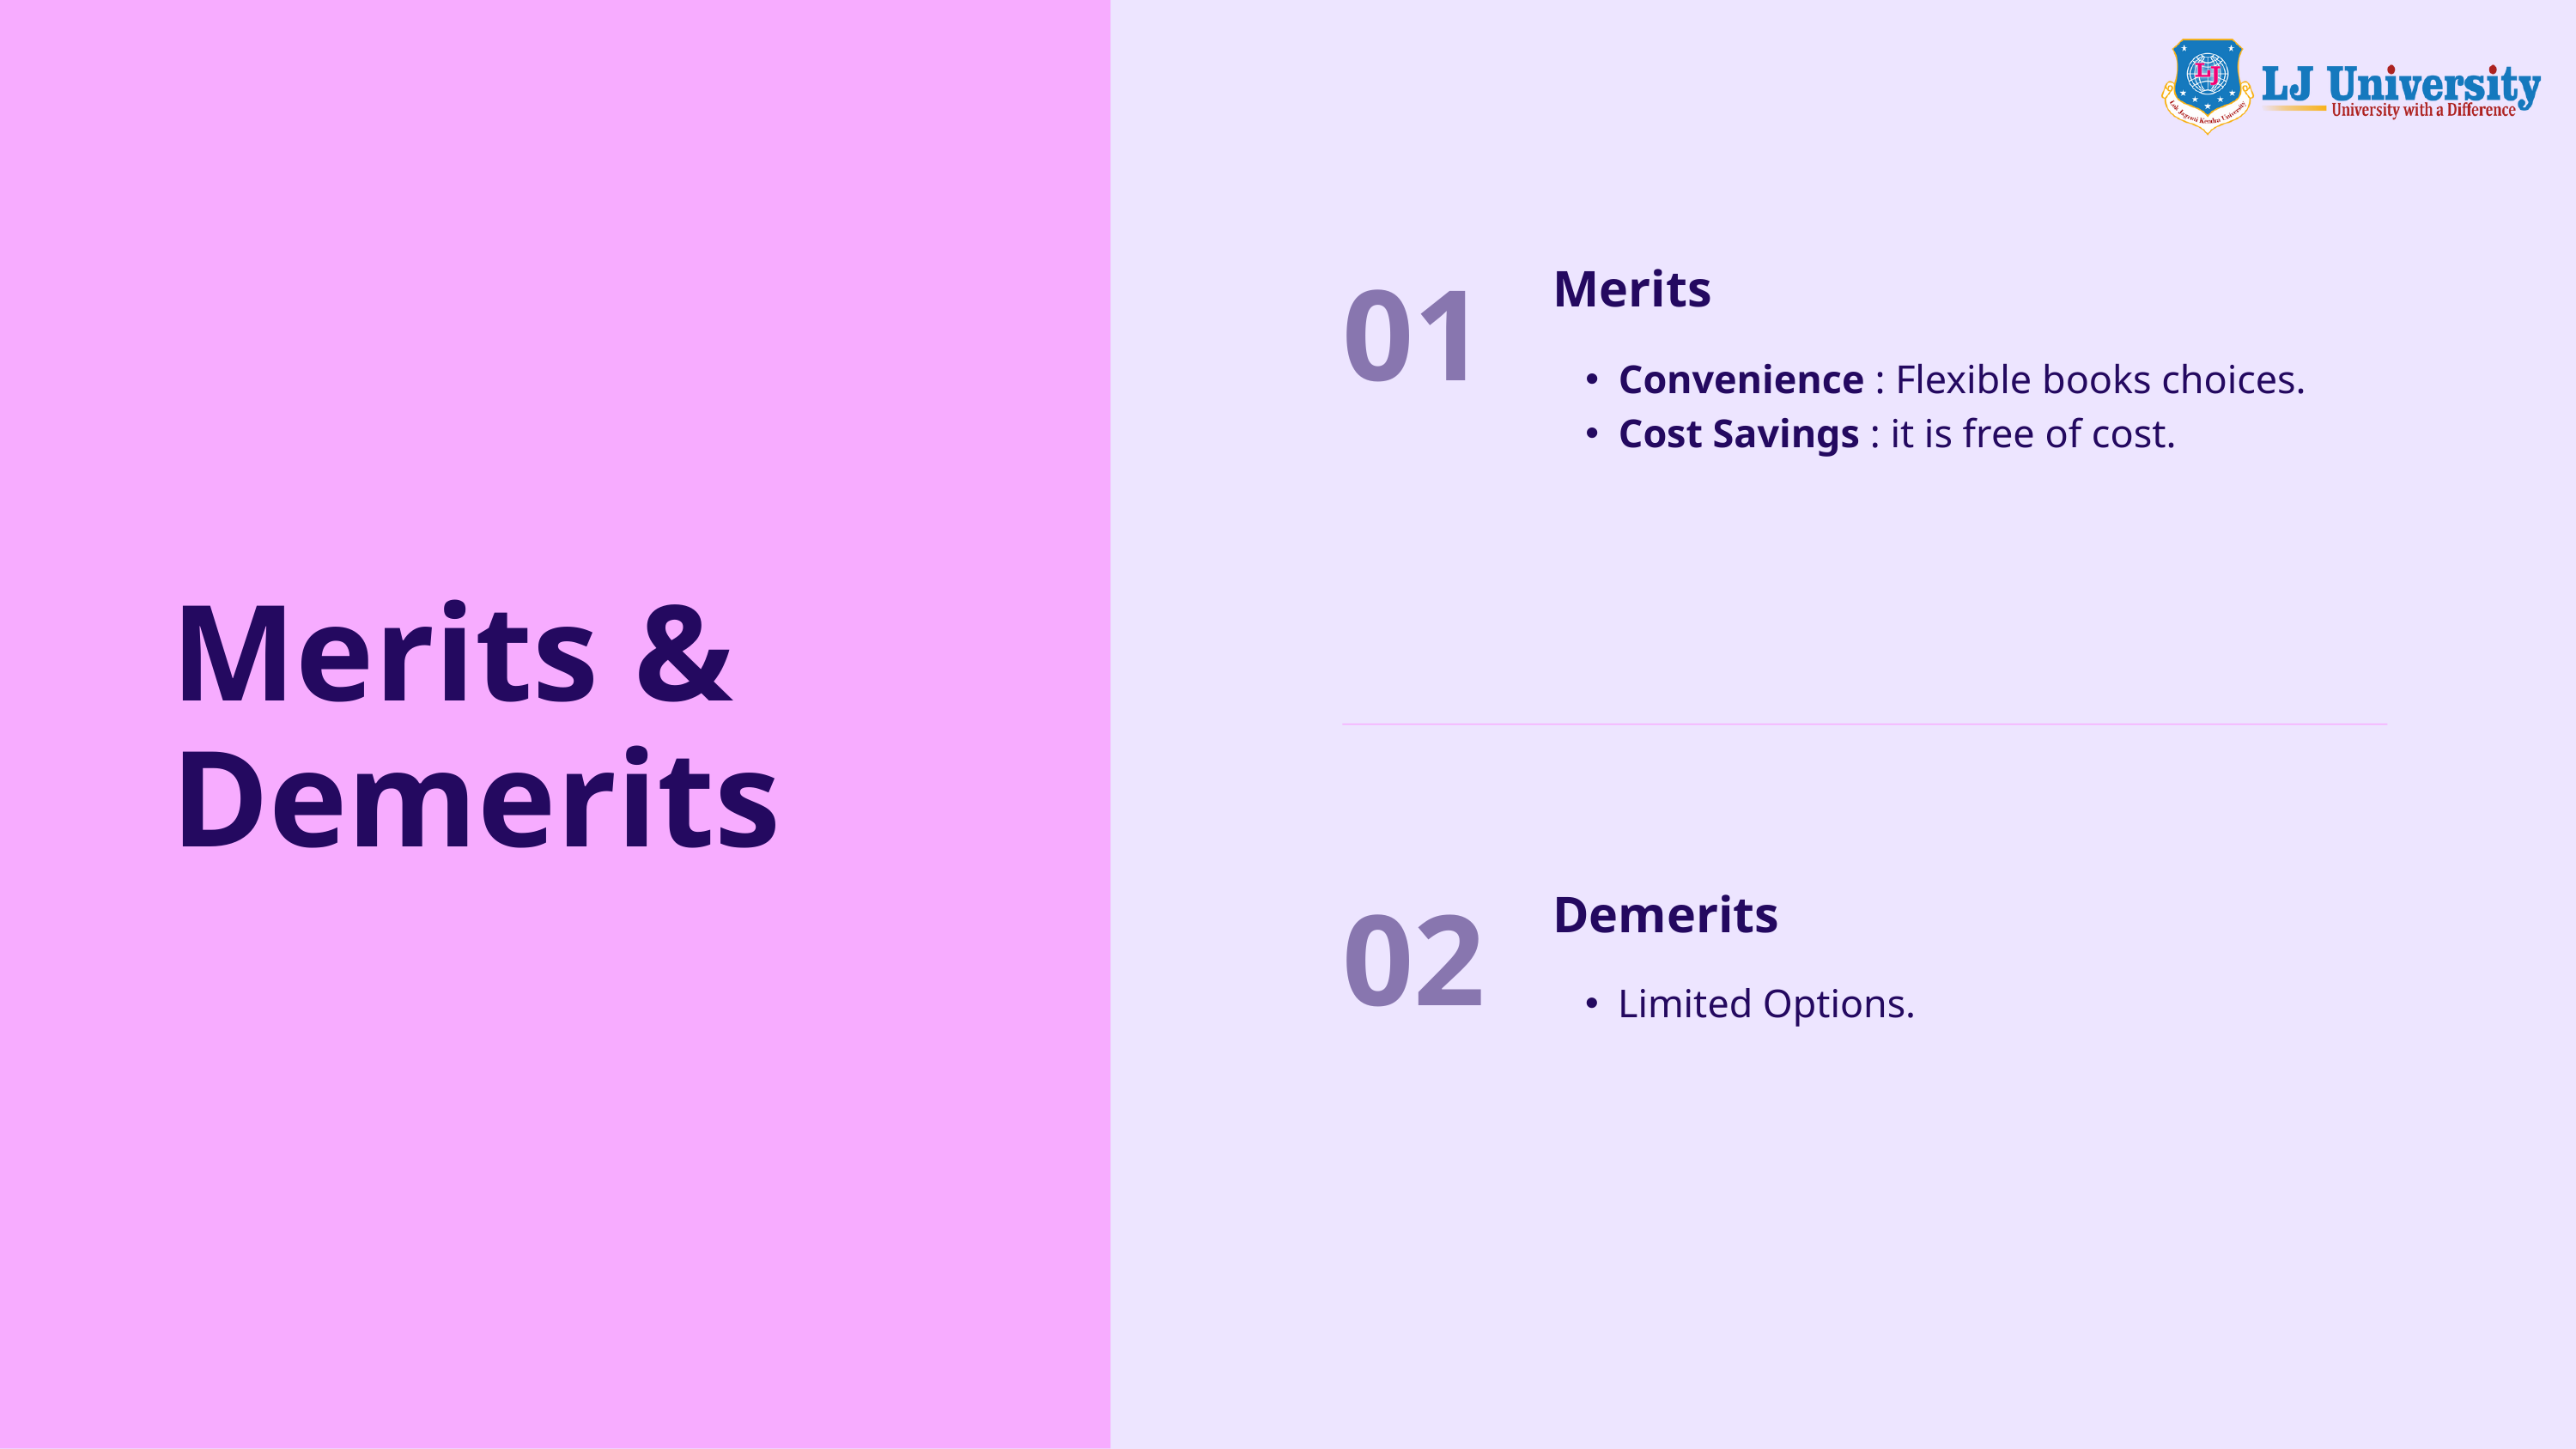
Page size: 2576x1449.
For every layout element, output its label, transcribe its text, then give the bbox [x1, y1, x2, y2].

text_box [2161, 39, 2542, 136]
text_box 02 [1288, 893, 1486, 1031]
text_box Merits & Demerits [171, 581, 937, 874]
text_box 01 [1288, 268, 1486, 406]
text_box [1552, 883, 2388, 1023]
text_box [1552, 258, 2388, 452]
text_box [0, 0, 1111, 1449]
